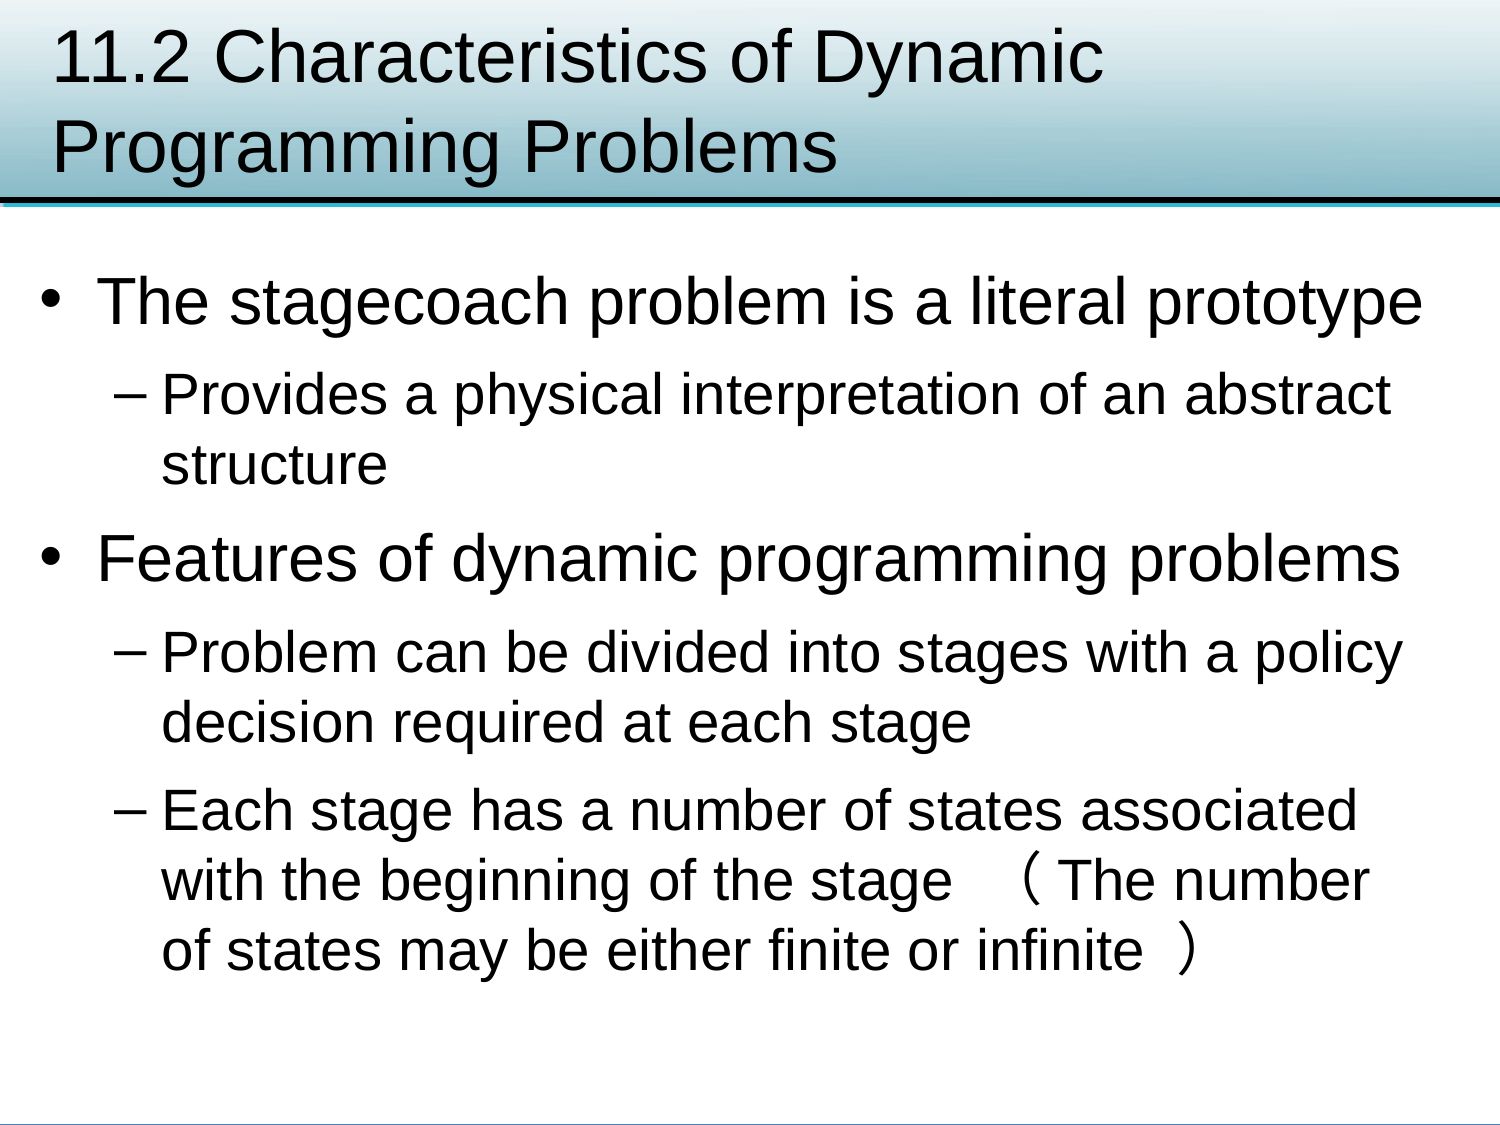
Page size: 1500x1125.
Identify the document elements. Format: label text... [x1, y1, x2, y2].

list The stagecoach problem is a literal prototype Provides a physical interpretation of an abstract structure Features of dynamic programming problems Problem can be divided into stages with a policy decision required at each stage Each stage has a number of states associated with the beginning of the stage （The number of states may be either finite or infinite ） [19, 244, 1456, 1094]
picture [0, 203, 1500, 207]
title 11.2 Characteristics of Dynamic Programming Problems [0, 0, 1500, 199]
